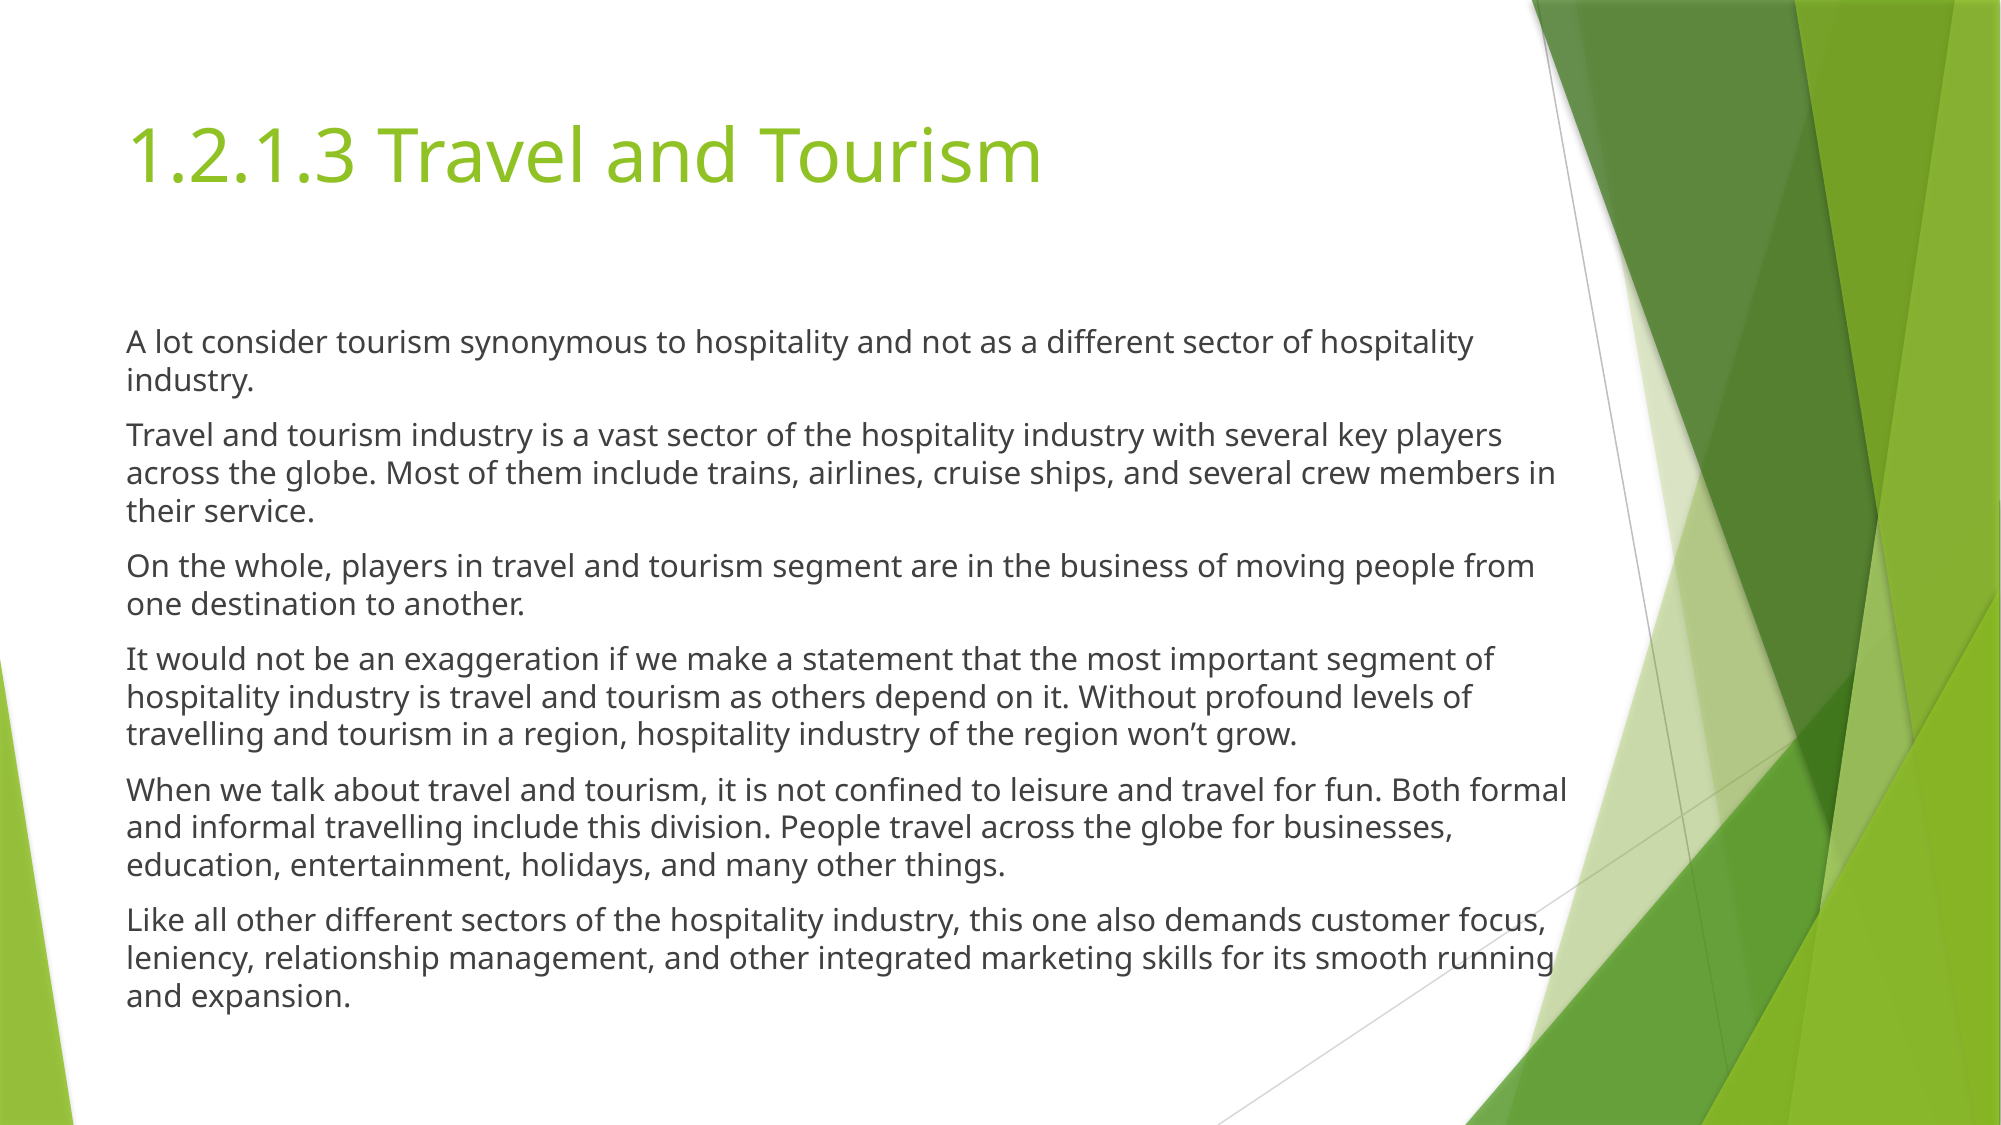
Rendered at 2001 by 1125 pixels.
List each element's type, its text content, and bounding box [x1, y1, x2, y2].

title 1.2.1.3 Travel and Tourism [111, 99, 1522, 259]
list A lot consider tourism synonymous to hospitality and not as a different sector of hospitality industry. Travel and tourism industry is a vast sector of the hospitality industry with several key players across the globe. Most of them include trains, airlines, cruise ships, and several crew members in their service. On the whole, players in travel and tourism segment are in the business of moving people from one destination to another. It would not be an exaggeration if we make a statement that the most important segment of hospitality industry is travel and tourism as others depend on it. Without profound levels of travelling and tourism in a region, hospitality industry of the region won’t grow. When we talk about travel and tourism, it is not confined to leisure and travel for fun. Both formal and informal travelling include this division. People travel across the globe for businesses, education, entertainment, holidays, and many other things. Like all other different sectors of the hospitality industry, this one also demands customer focus, leniency, relationship management, and other integrated marketing skills for its smooth running and expansion. [111, 259, 1614, 1025]
